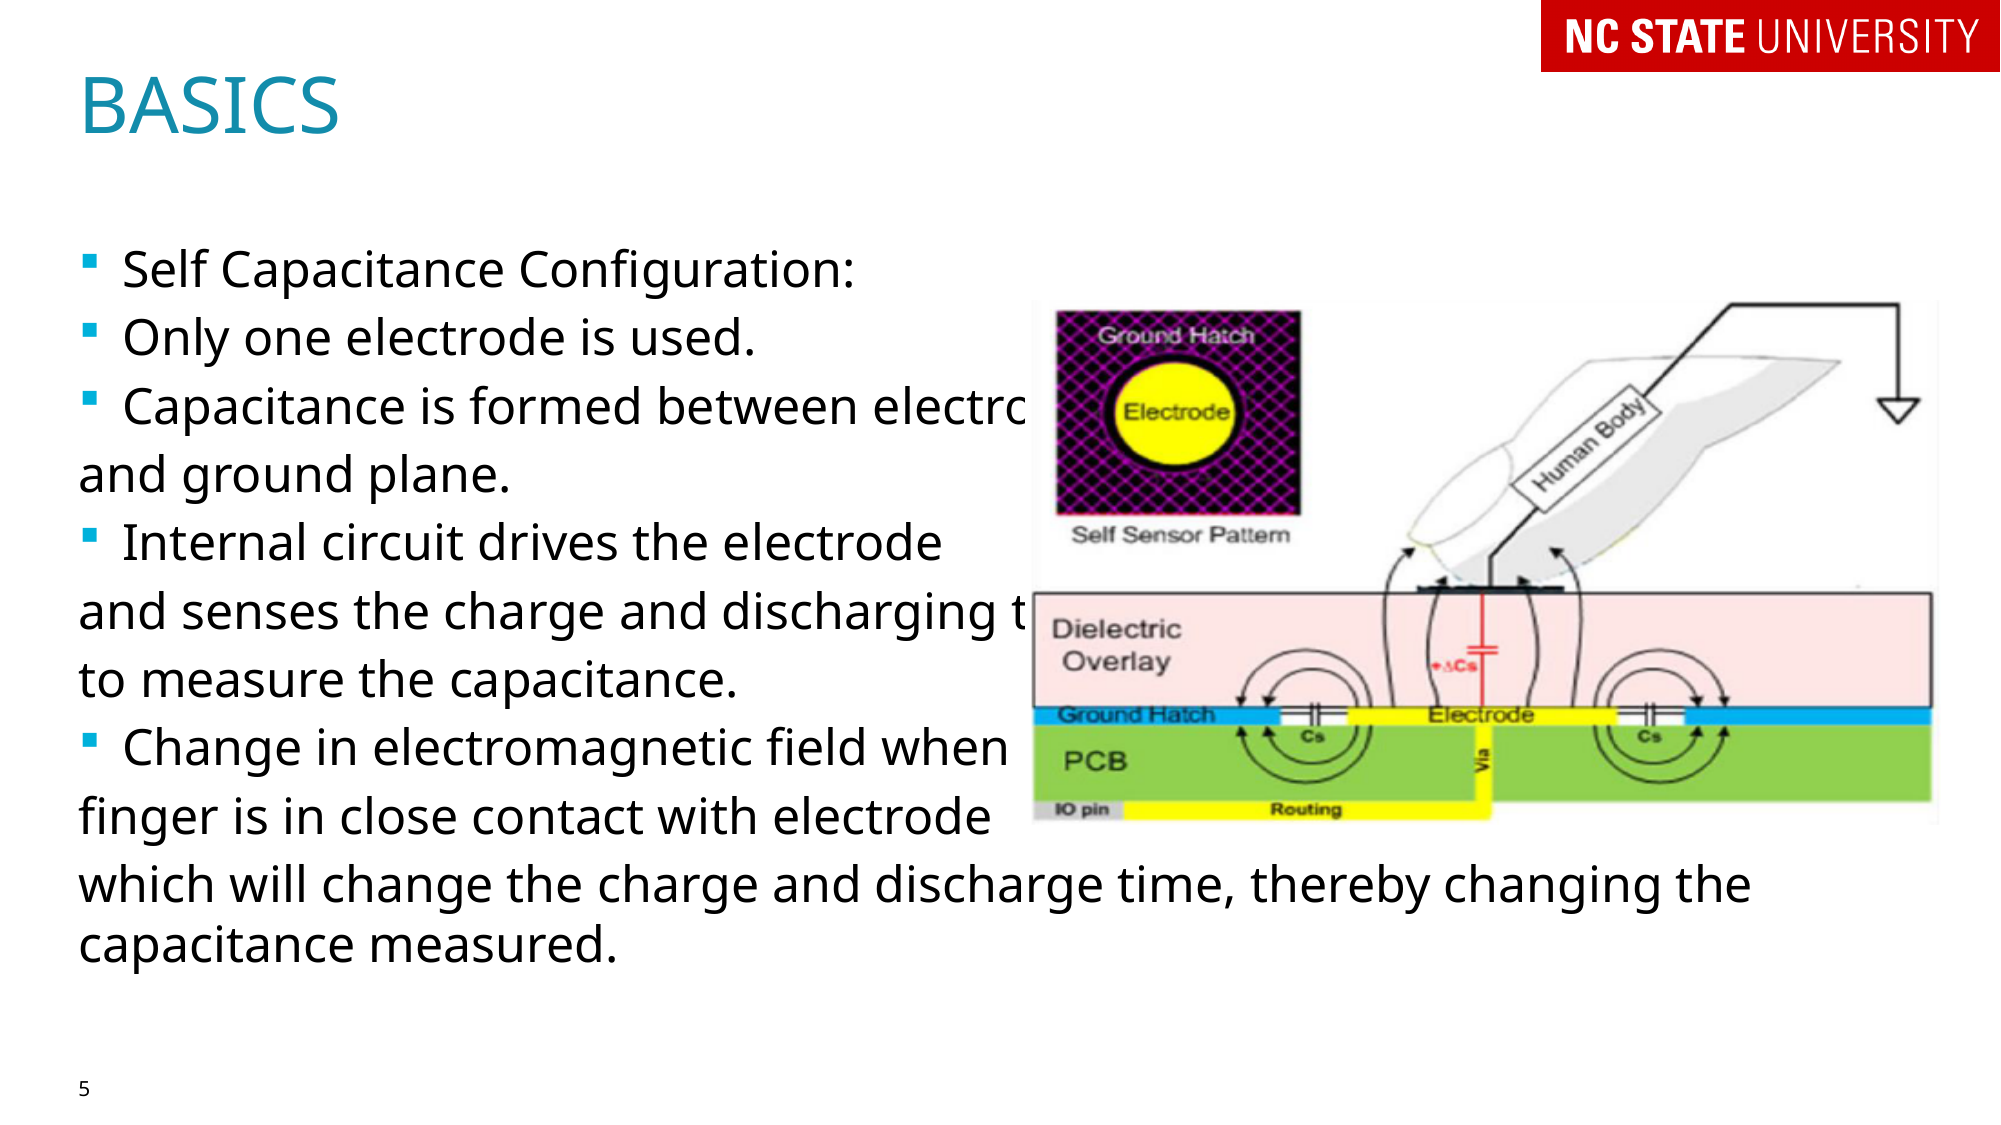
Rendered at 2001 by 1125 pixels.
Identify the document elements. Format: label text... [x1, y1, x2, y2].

picture [1024, 299, 1941, 826]
picture [1541, 0, 2000, 72]
title BASICS [78, 55, 1910, 150]
list Self Capacitance Configuration: Only one electrode is used. Capacitance is formed between electrode and ground plane. Internal circuit drives the electrode and senses the charge and discharging time to measure the capacitance. Change in electromagnetic field when finger is in close contact with electrode which will change the charge and discharge time, thereby changing the capacitance measured. [78, 237, 1910, 1006]
